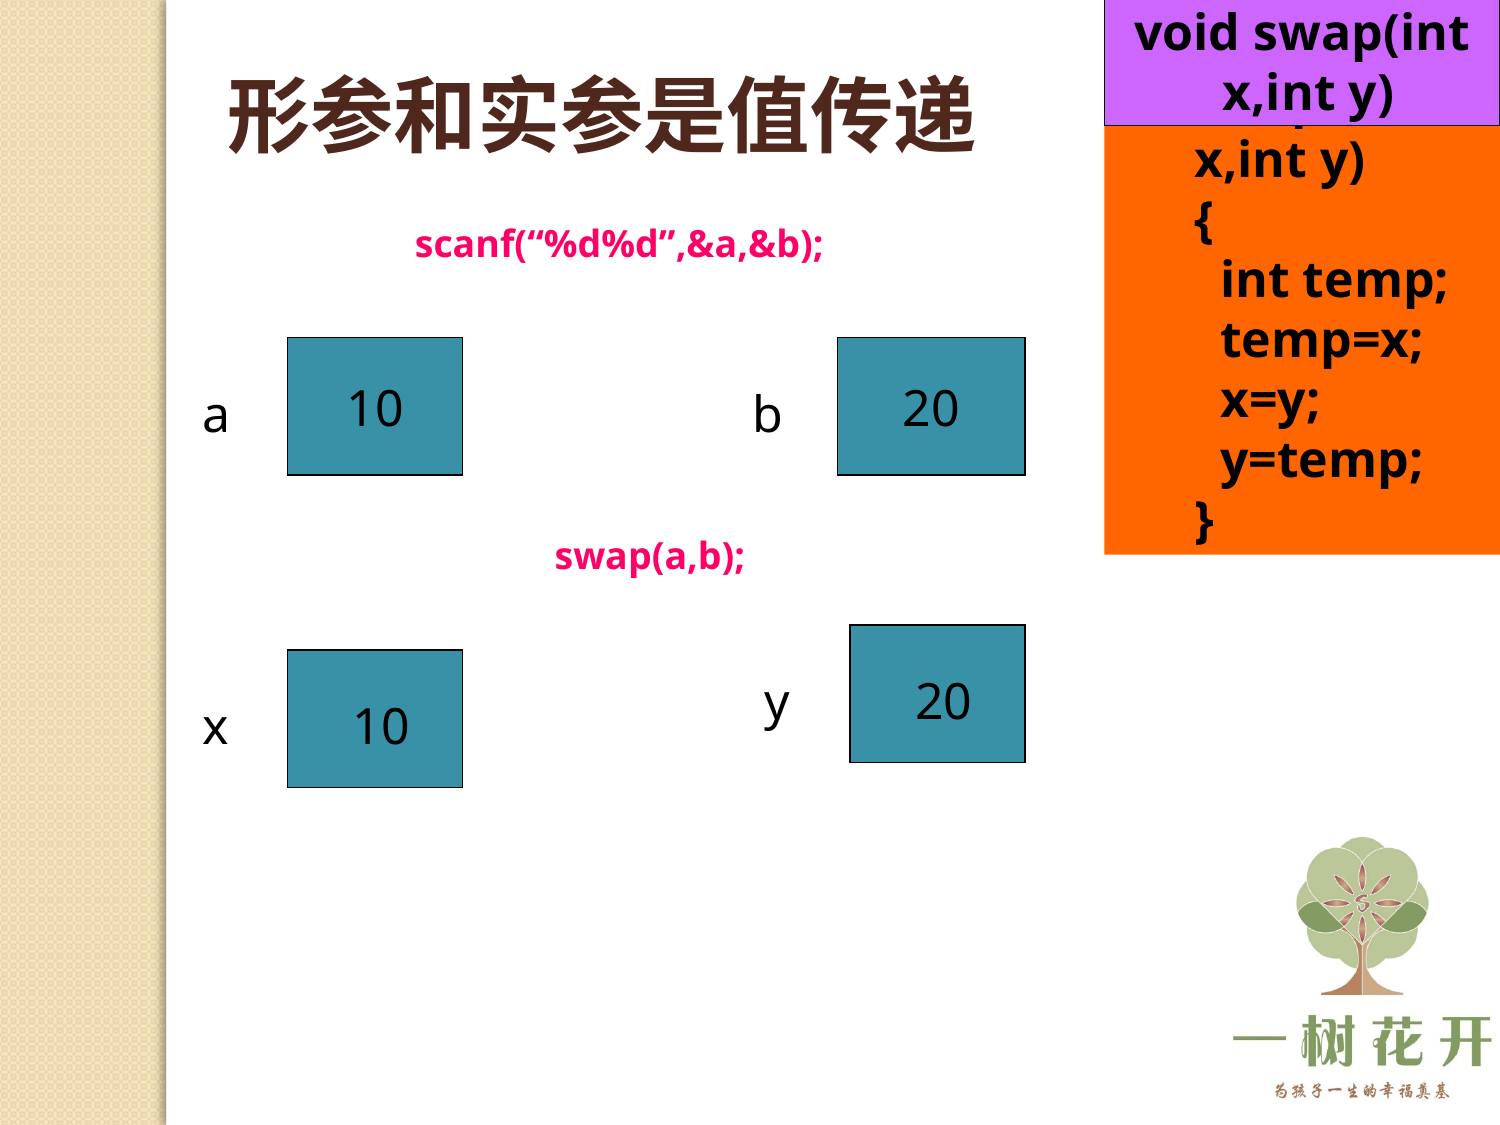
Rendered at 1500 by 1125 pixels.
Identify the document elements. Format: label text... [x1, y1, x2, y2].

text_box 10 [312, 687, 450, 763]
text_box b [737, 374, 825, 450]
text_box scanf(“%d%d”,&a,&b); [399, 212, 1034, 273]
text_box 10 [287, 337, 463, 475]
picture [1223, 826, 1500, 1125]
text_box swap(a,b); [462, 524, 838, 585]
text_box [849, 624, 1025, 763]
text_box void swap(int x,int y) { int temp; temp=x; x=y; y=temp; } [1104, 126, 1500, 555]
text_box y [749, 662, 838, 738]
text_box a [187, 374, 313, 450]
text_box 20 [874, 662, 1013, 738]
text_box 形参和实参是值传递 [171, 19, 1034, 207]
text_box x [187, 687, 300, 763]
text_box [287, 649, 463, 788]
text_box void swap(int x,int y) [1104, 0, 1500, 126]
text_box 20 [837, 337, 1025, 475]
